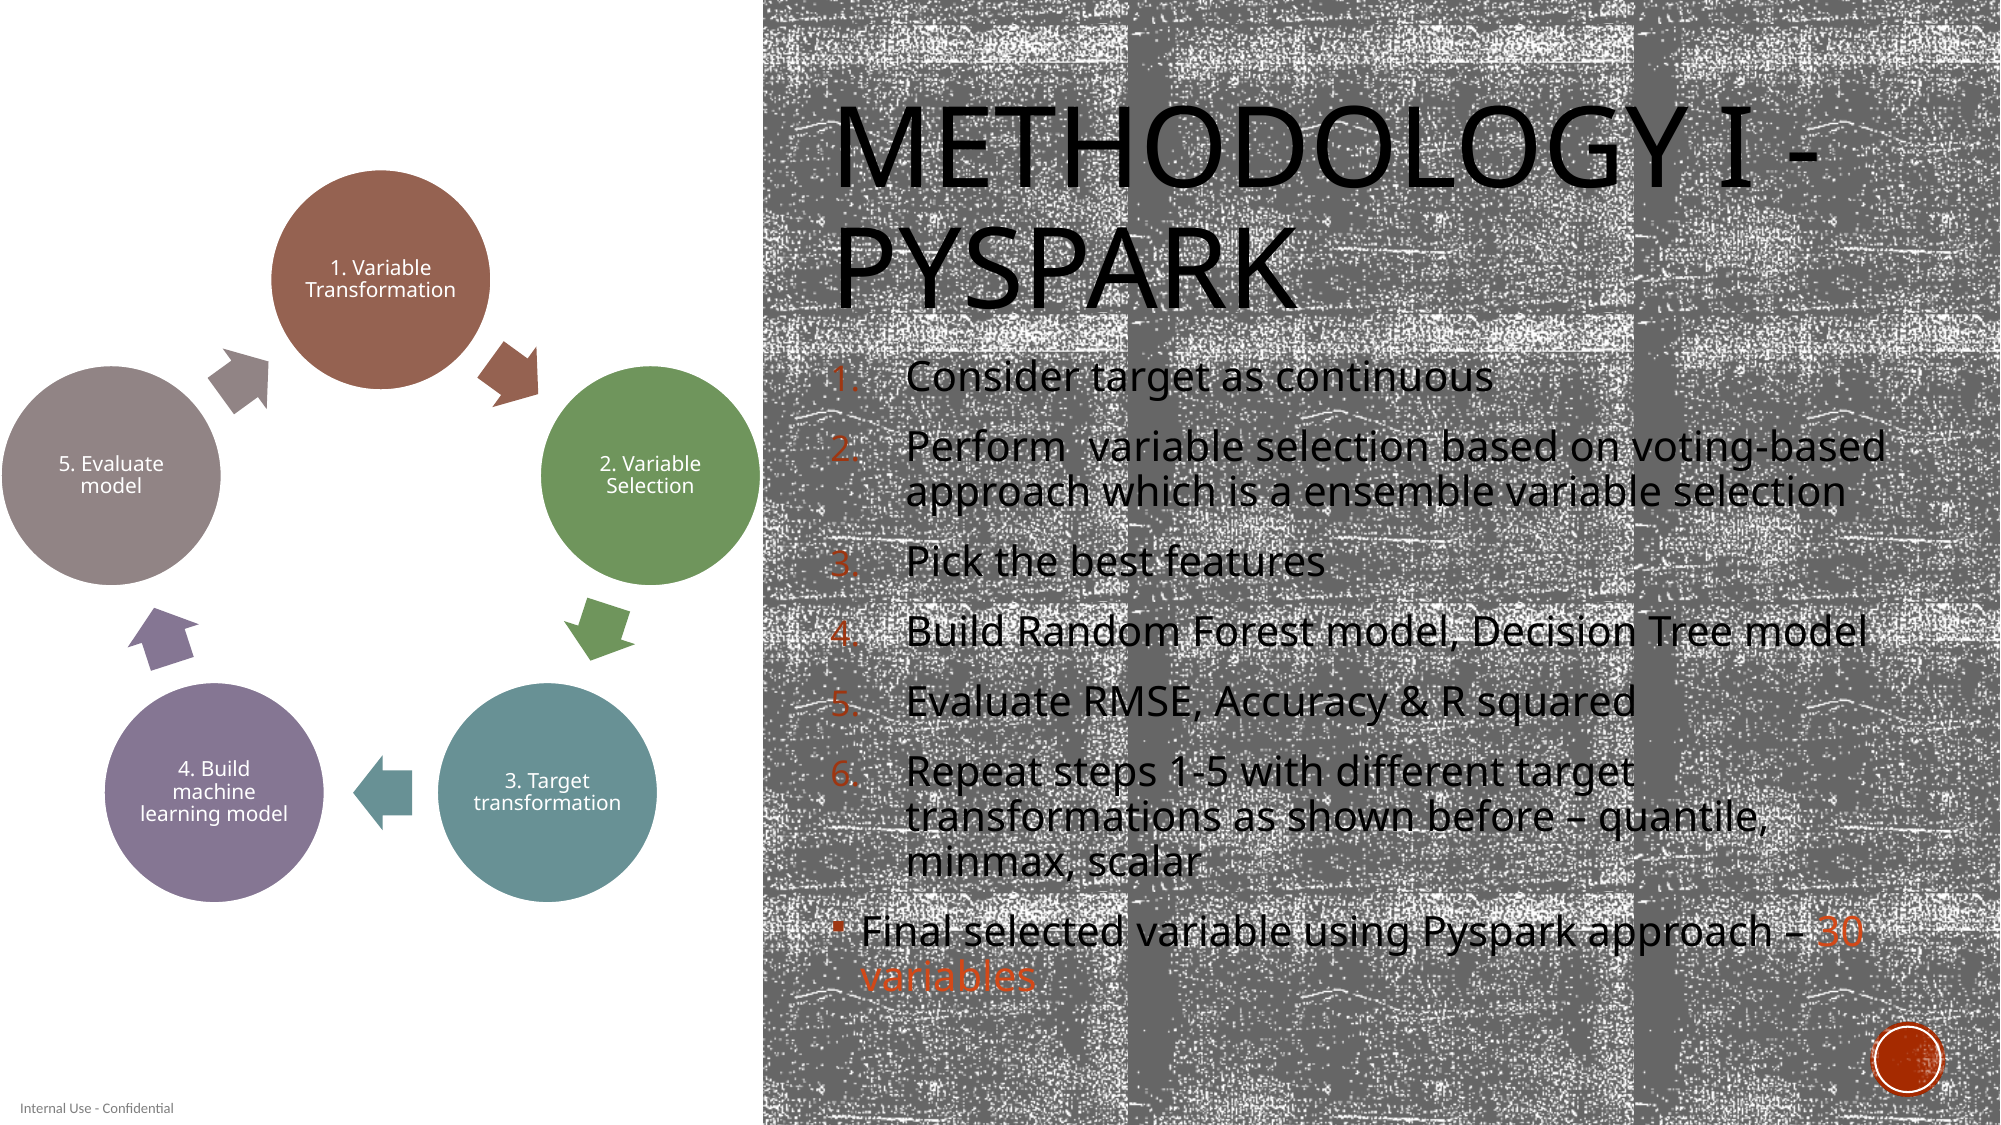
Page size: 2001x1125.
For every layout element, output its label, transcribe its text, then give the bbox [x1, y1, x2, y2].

text_box [762, 0, 2000, 1125]
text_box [1872, 1024, 1944, 1096]
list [2, 170, 761, 904]
title Methodology I - Pyspark [815, 79, 1920, 344]
text_box Consider target as continuous Perform variable selection based on voting-based approach which is a ensemble variable selection Pick the best features Build Random Forest model, Decision Tree model Evaluate RMSE, Accuracy & R squared Repeat steps 1-5 with different target transformations as shown before – quantile, minmax, scalar Final selected variable using Pyspark approach – 30 variables [815, 347, 1920, 1013]
